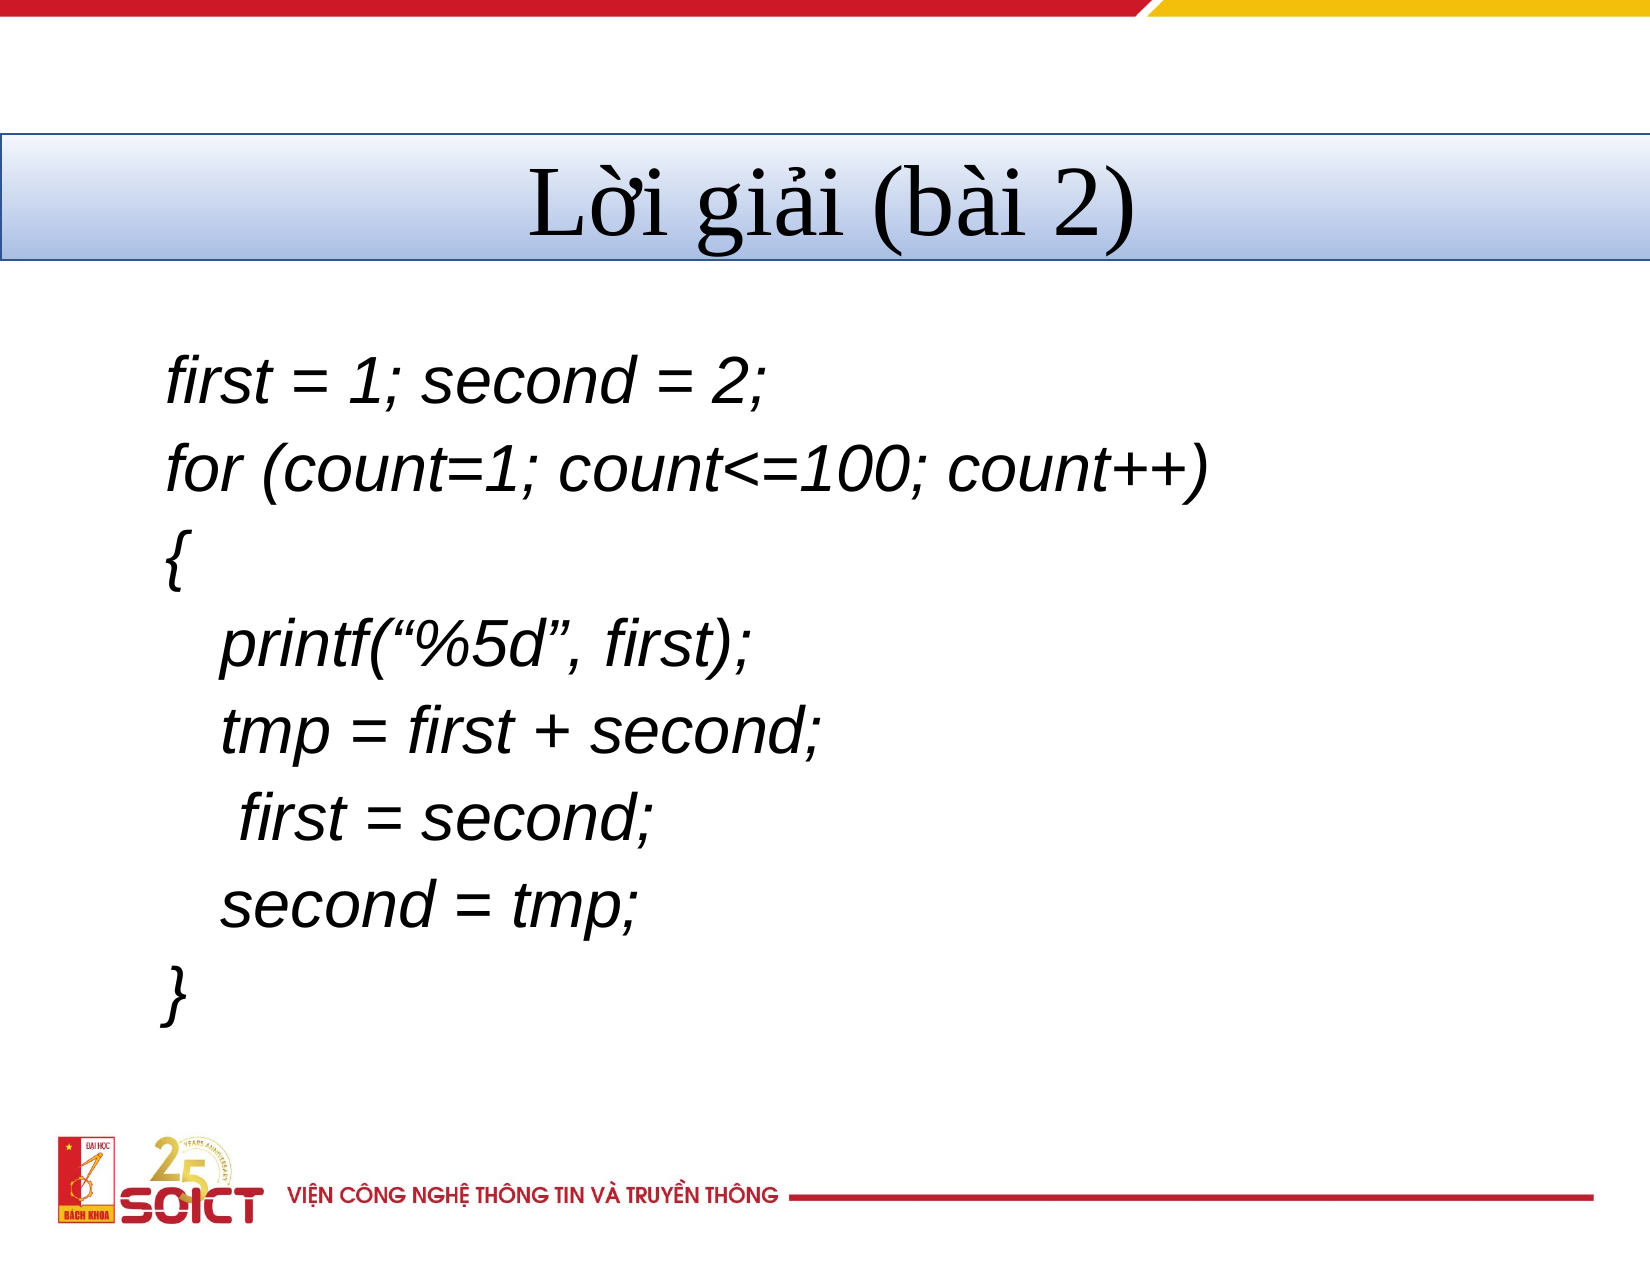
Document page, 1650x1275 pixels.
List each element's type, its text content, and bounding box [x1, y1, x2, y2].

title Lời giải (bài 2) [525, 86, 1650, 302]
text_box [0, 134, 525, 260]
text_box first = 1; second = 2; for (count=1; count<=100; count++) { printf(“%5d”, first); tmp = first + second; first = second; second = tmp; } [162, 326, 1213, 1029]
picture [0, 0, 1650, 134]
picture [0, 260, 1650, 1275]
